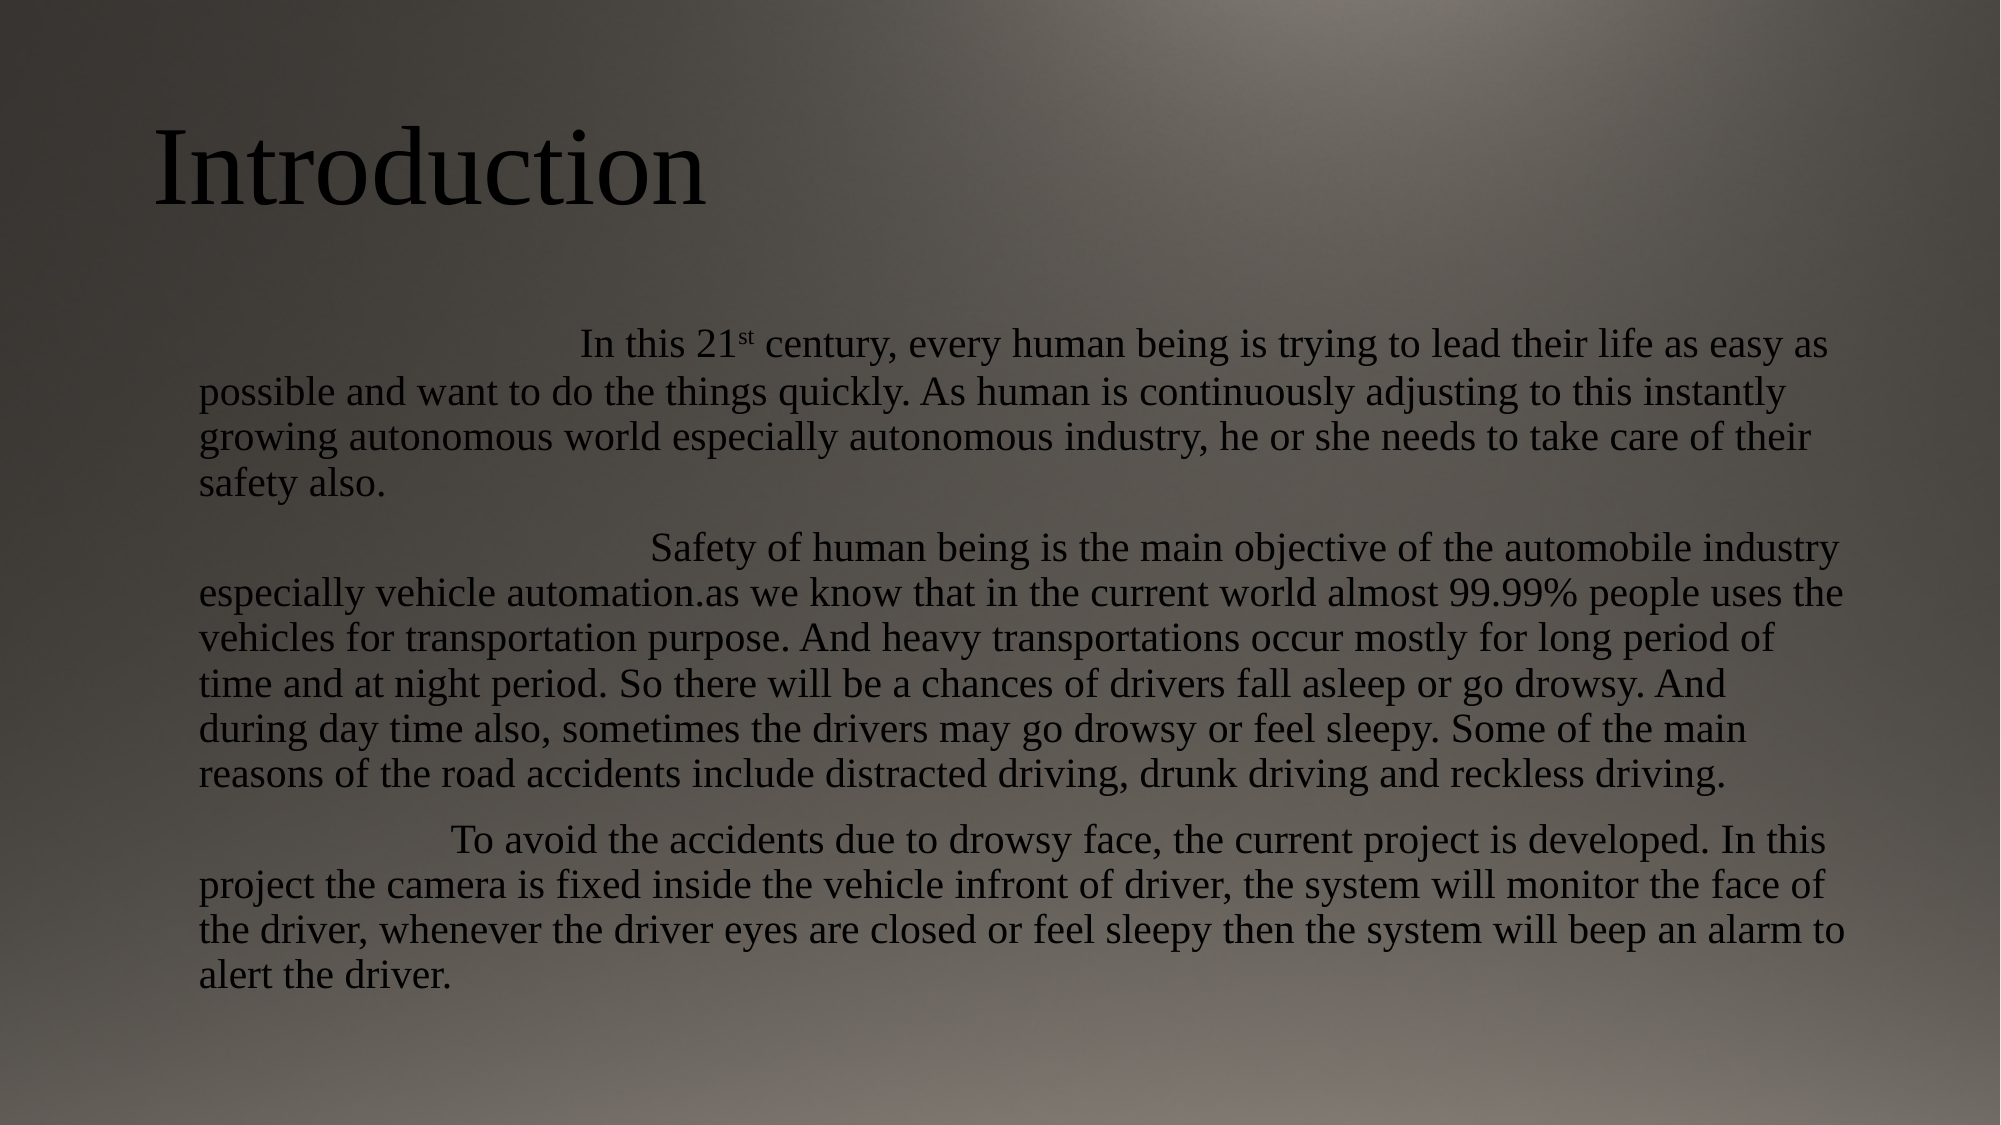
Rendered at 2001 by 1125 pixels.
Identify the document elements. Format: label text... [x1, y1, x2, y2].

title Introduction [137, 59, 1863, 278]
picture [0, 0, 2001, 1125]
list In this 21st century, every human being is trying to lead their life as easy as possible and want to do the things quickly. As human is continuously adjusting to this instantly growing autonomous world especially autonomous industry, he or she needs to take care of their safety also. Safety of human being is the main objective of the automobile industry especially vehicle automation.as we know that in the current world almost 99.99% people uses the vehicles for transportation purpose. And heavy transportations occur mostly for long period of time and at night period. So there will be a chances of drivers fall asleep or go drowsy. And during day time also, sometimes the drivers may go drowsy or feel sleepy. Some of the main reasons of the road accidents include distracted driving, drunk driving and reckless driving. To avoid the accidents due to drowsy face, the current project is developed. In this project the camera is fixed inside the vehicle infront of driver, the system will monitor the face of the driver, whenever the driver eyes are closed or feel sleepy then the system will beep an alarm to alert the driver. [183, 299, 1863, 1014]
